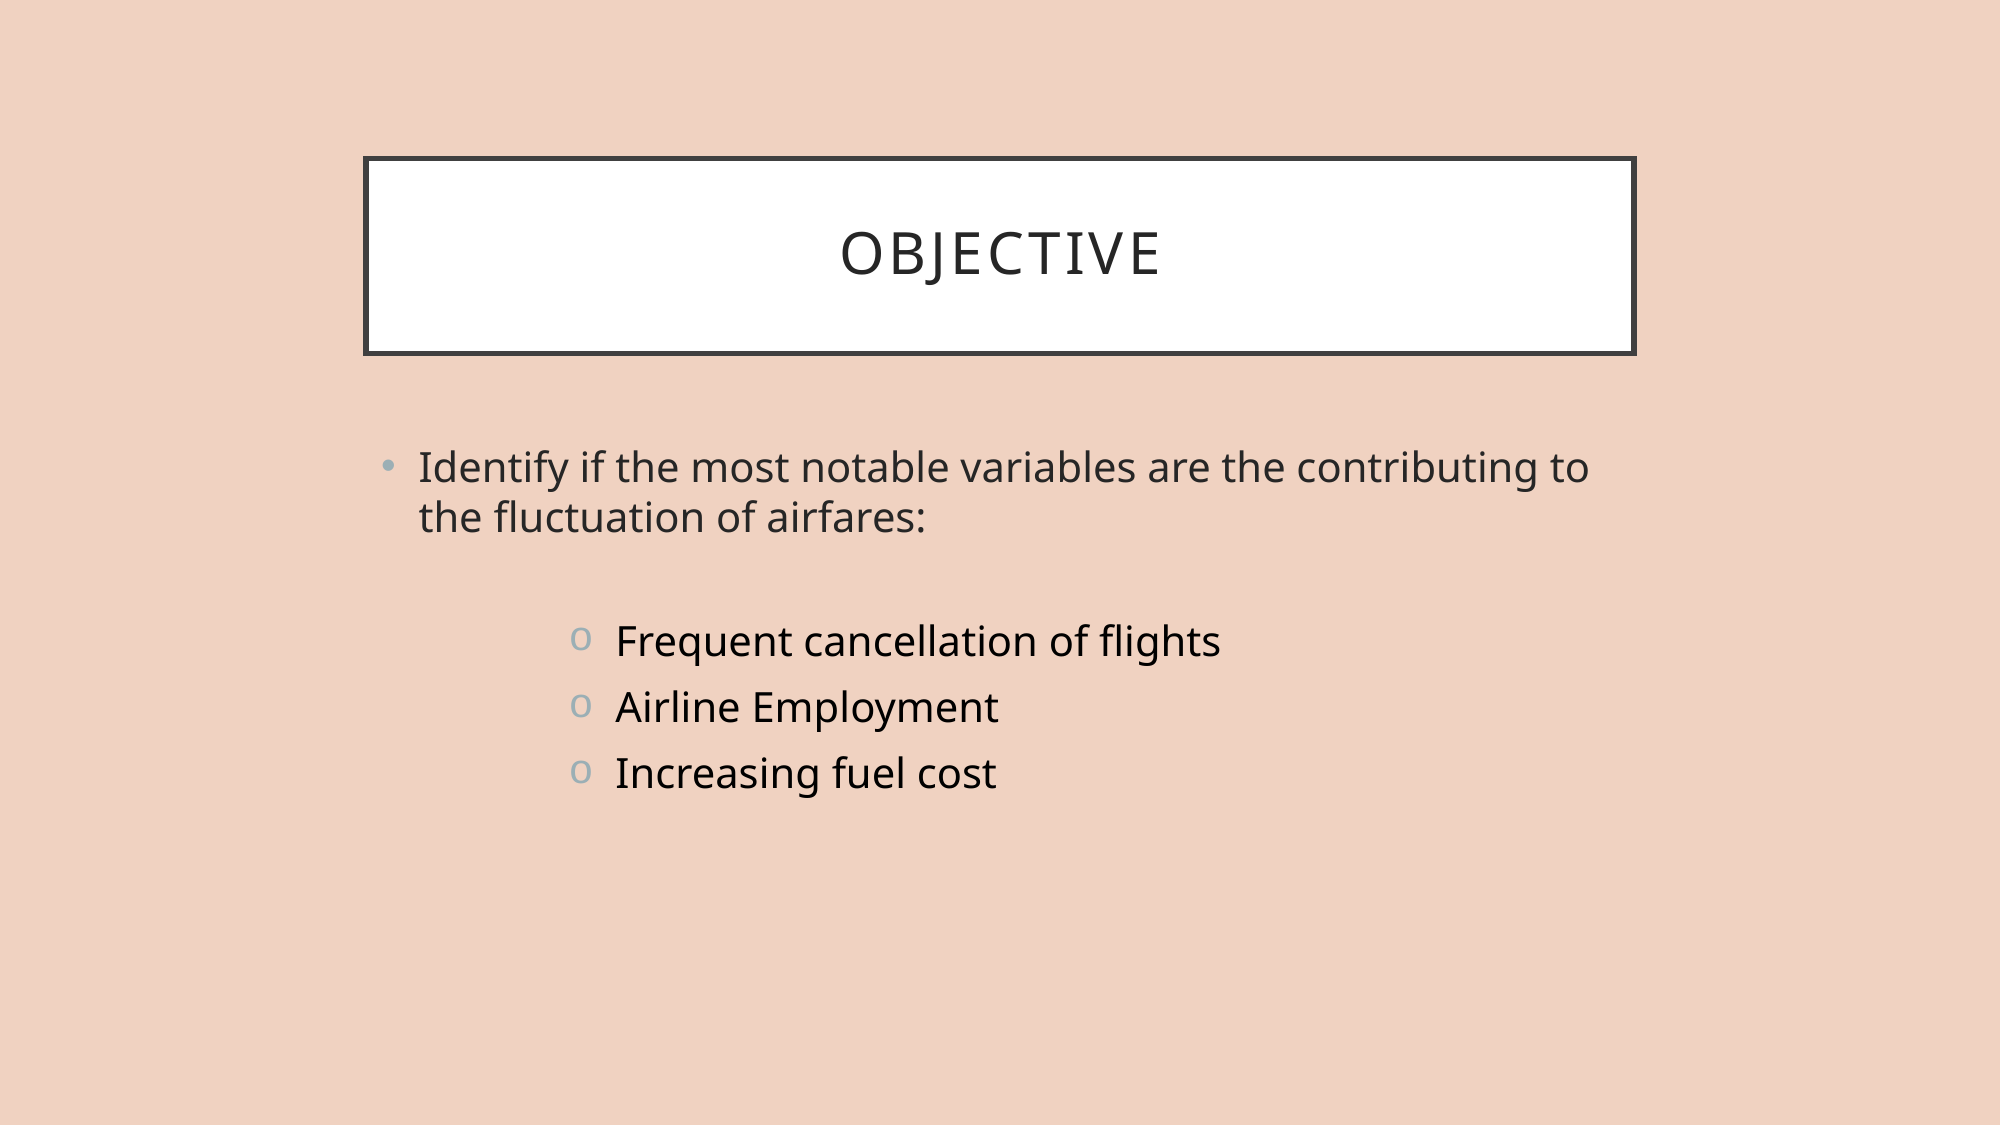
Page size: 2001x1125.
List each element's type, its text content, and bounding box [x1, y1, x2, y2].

list Identify if the most notable variables are the contributing to the fluctuation of airfares: Frequent cancellation of flights Airline Employment Increasing fuel cost [366, 432, 1634, 942]
title Objective [363, 156, 1637, 356]
